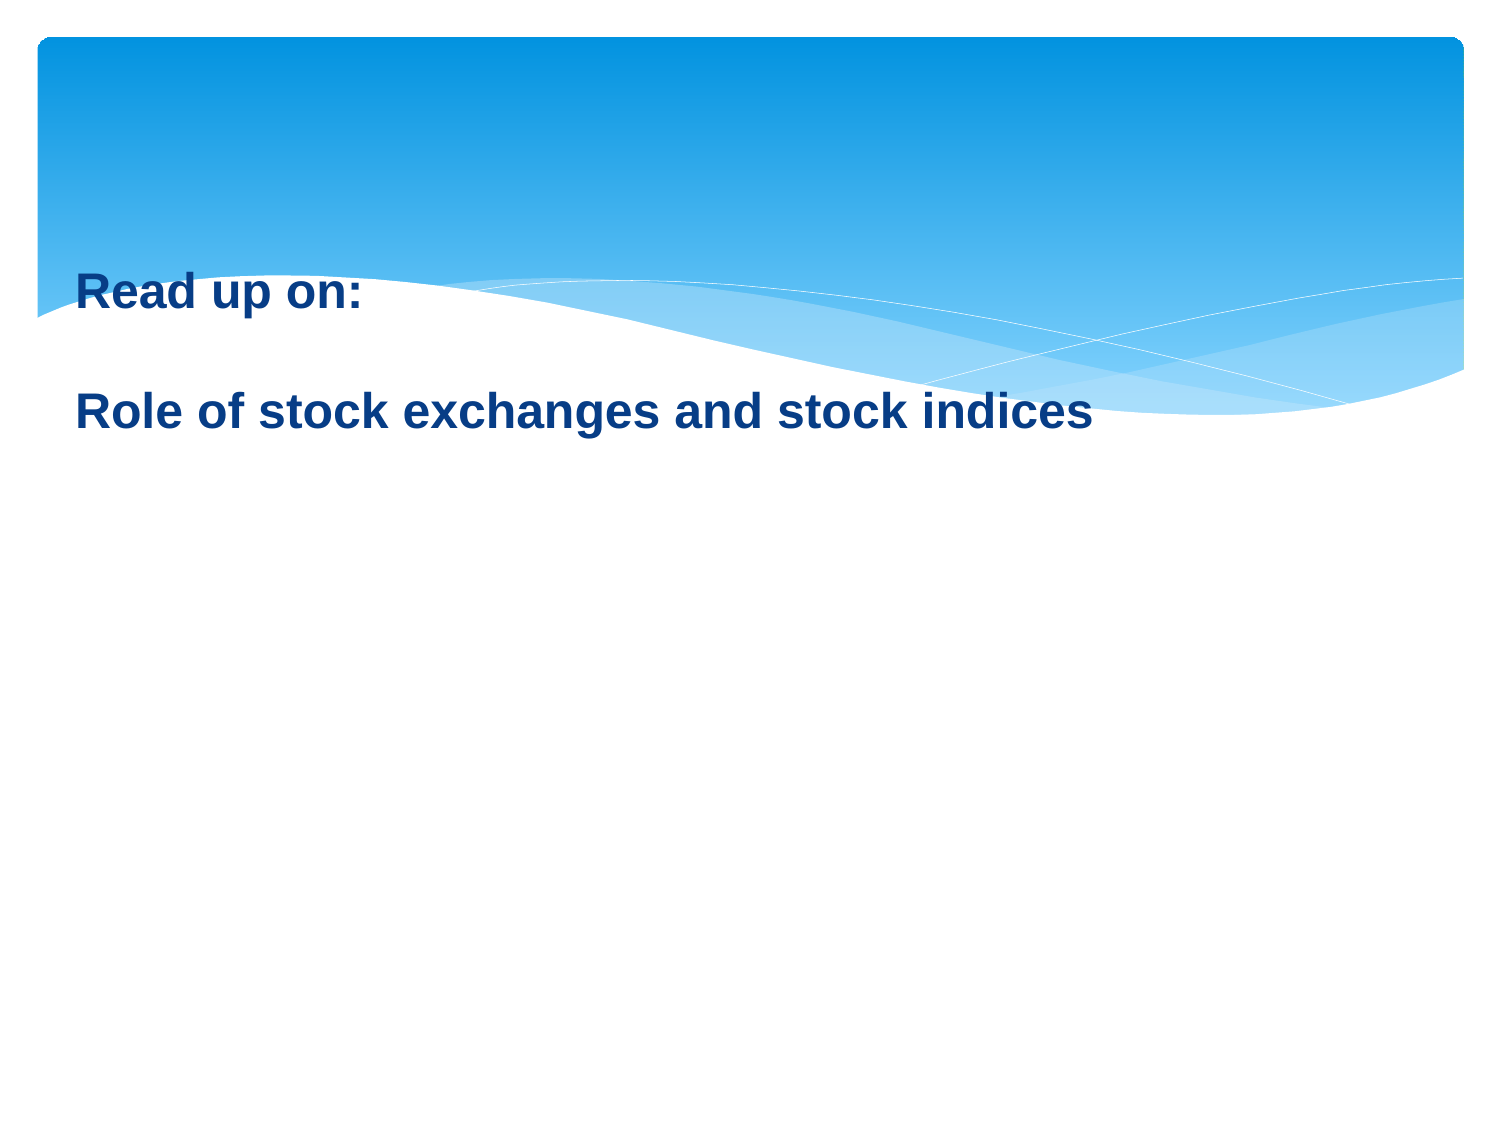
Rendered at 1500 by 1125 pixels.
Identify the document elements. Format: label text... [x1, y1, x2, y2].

picture [37, 37, 44, 44]
list Read up on: Role of stock exchanges and stock indices [75, 258, 1388, 502]
picture [37, 87, 1464, 317]
